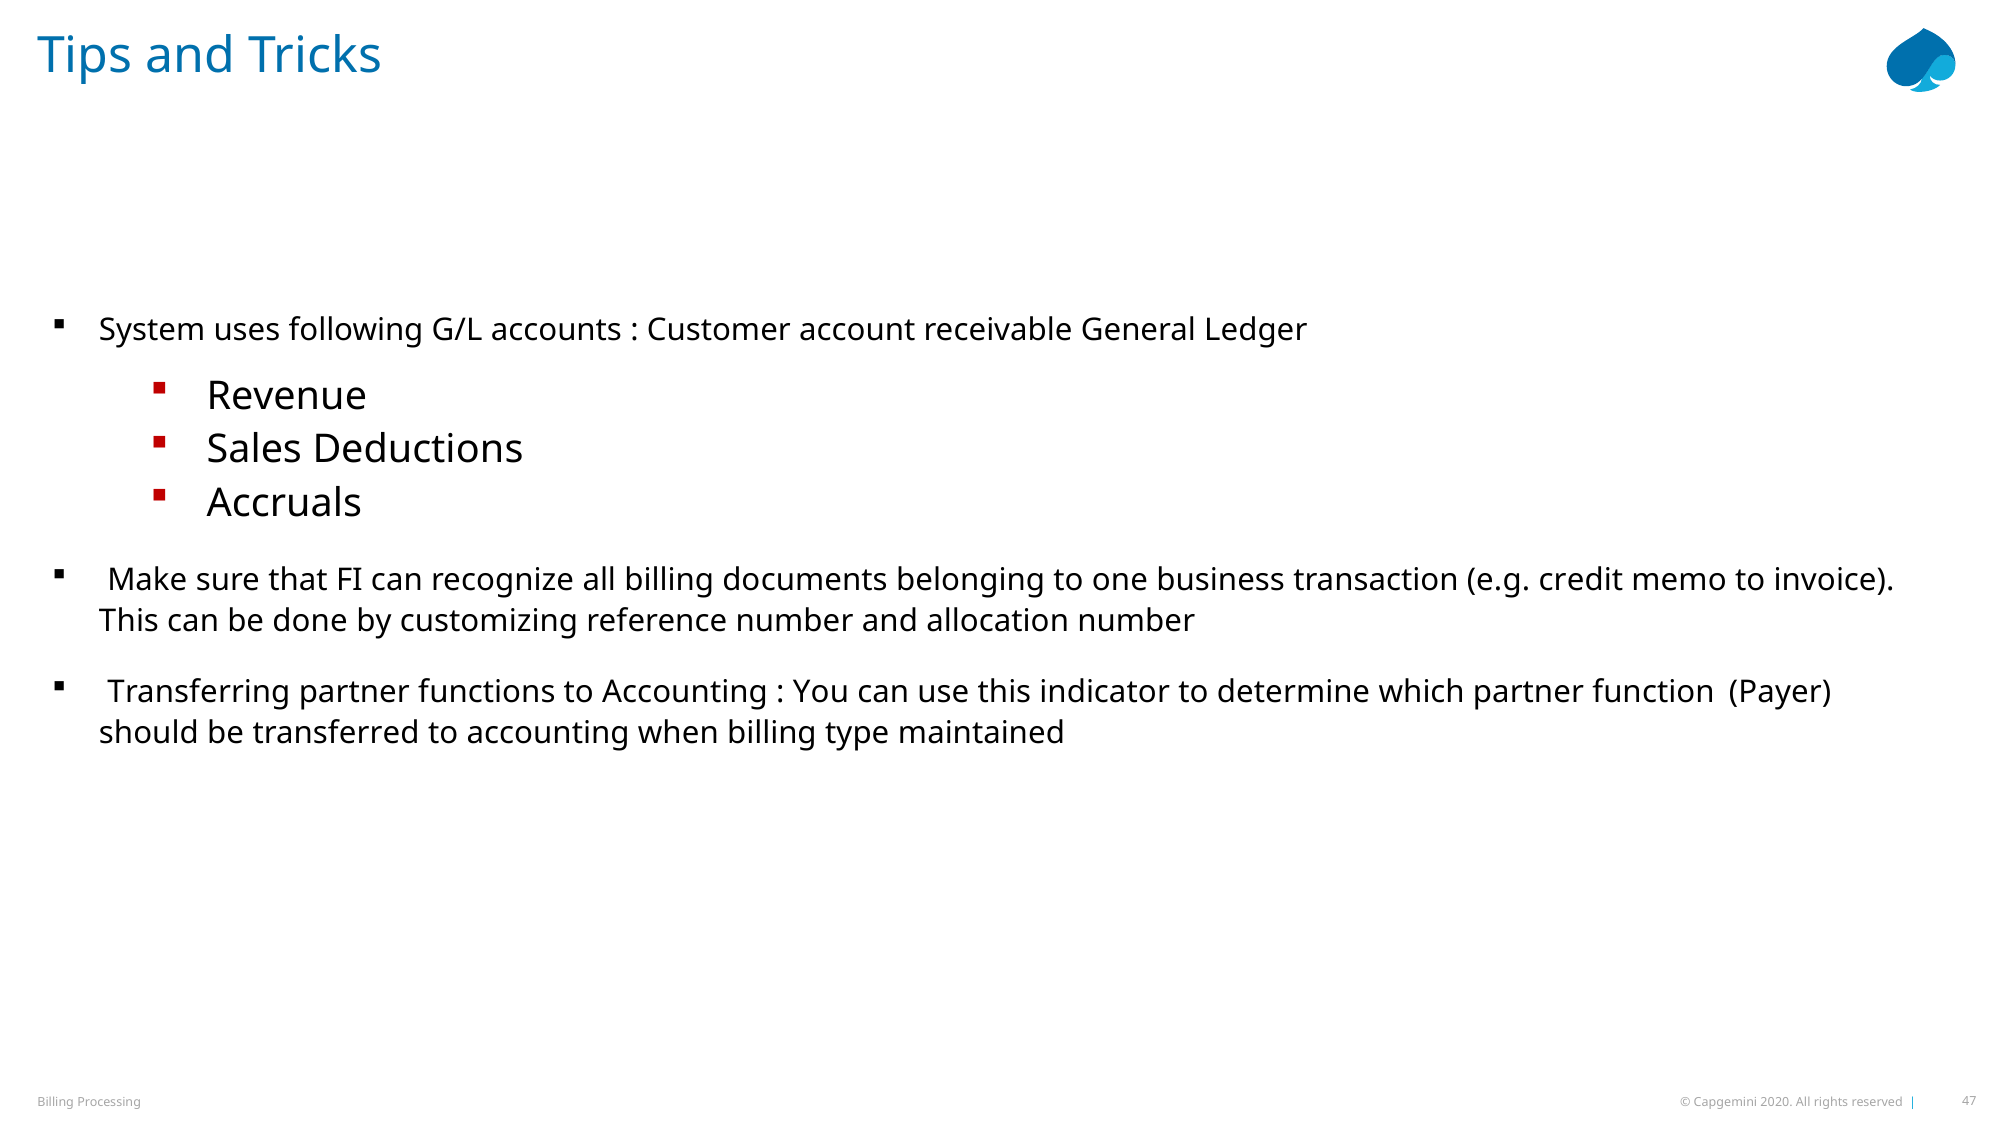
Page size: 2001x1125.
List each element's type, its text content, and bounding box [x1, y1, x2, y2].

title Tips and Tricks [37, 0, 1863, 119]
list System uses following G/L accounts : Customer account receivable General Ledger Revenue Sales Deductions Accruals Make sure that FI can recognize all billing documents belonging to one business transaction (e.g. credit memo to invoice). This can be done by customizing reference number and allocation number Transferring partner functions to Accounting : You can use this indicator to determine which partner function (Payer) should be transferred to accounting when billing type maintained [37, 297, 1957, 1031]
